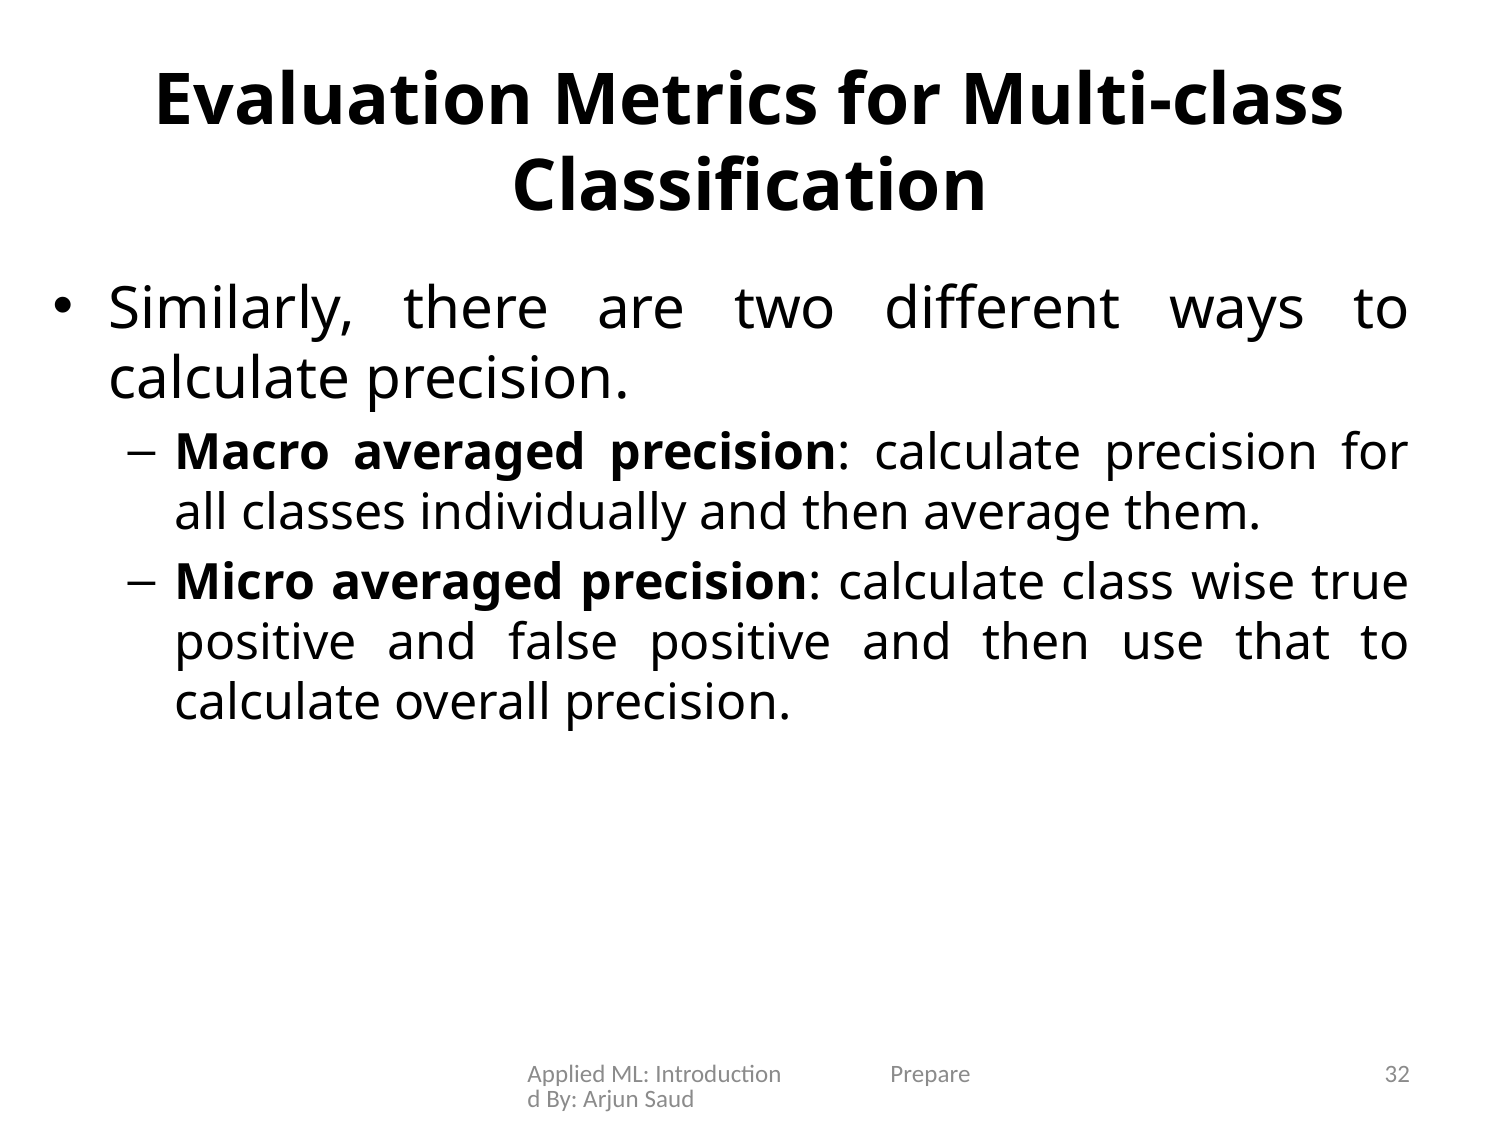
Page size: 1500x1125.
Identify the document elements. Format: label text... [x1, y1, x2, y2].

footer Applied ML: Introduction Prepared By: Arjun Saud [512, 1042, 988, 1103]
slide_number 32 [1074, 1042, 1425, 1103]
list Similarly, there are two different ways to calculate precision. Macro averaged precision: calculate precision for all classes individually and then average them. Micro averaged precision: calculate class wise true positive and false positive and then use that to calculate overall precision. [37, 262, 1425, 1005]
title Evaluation Metrics for Multi-class Classification [75, 45, 1425, 233]
